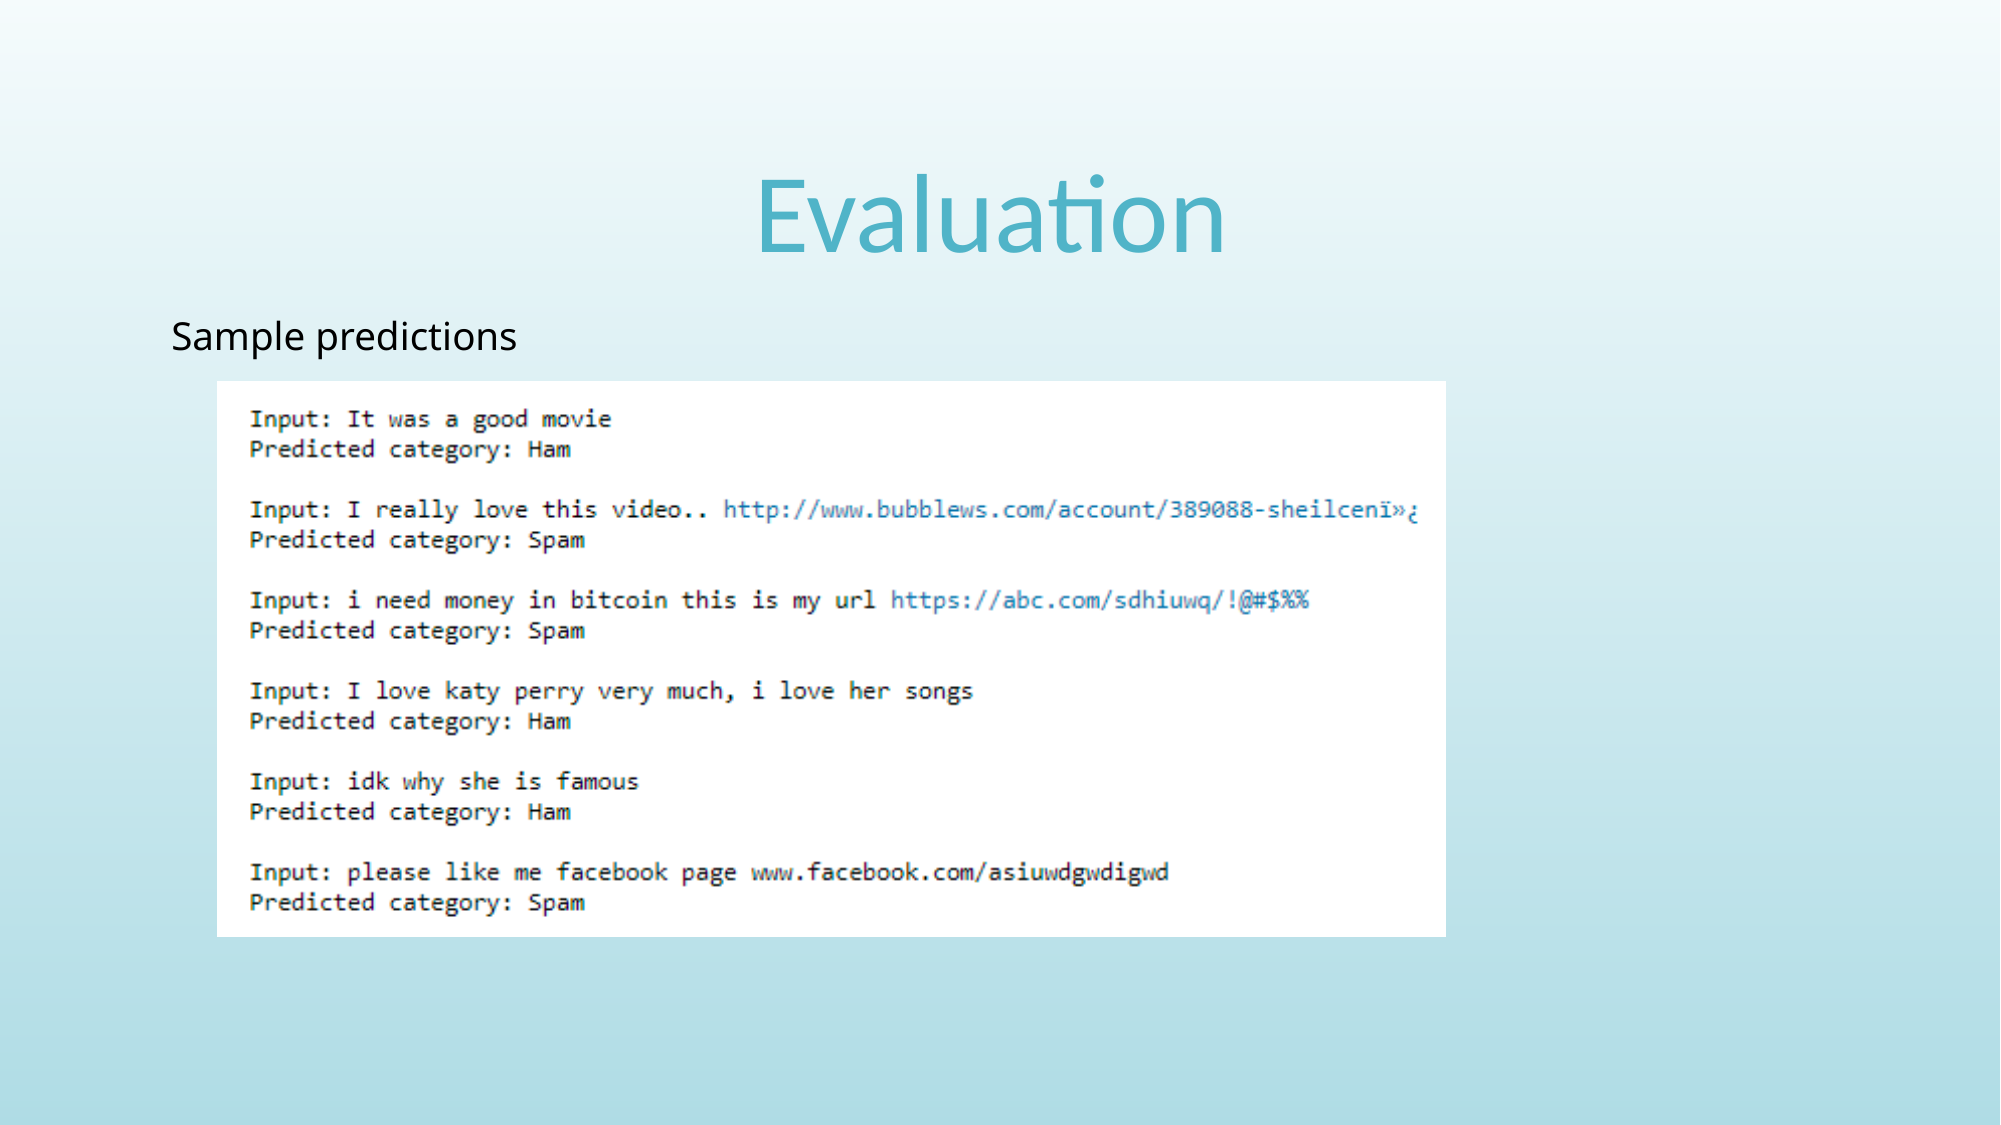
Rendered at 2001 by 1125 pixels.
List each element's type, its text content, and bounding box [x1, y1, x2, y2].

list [217, 381, 1446, 937]
text_box Sample predictions [115, 299, 574, 377]
title Evaluation [107, 81, 1875, 354]
